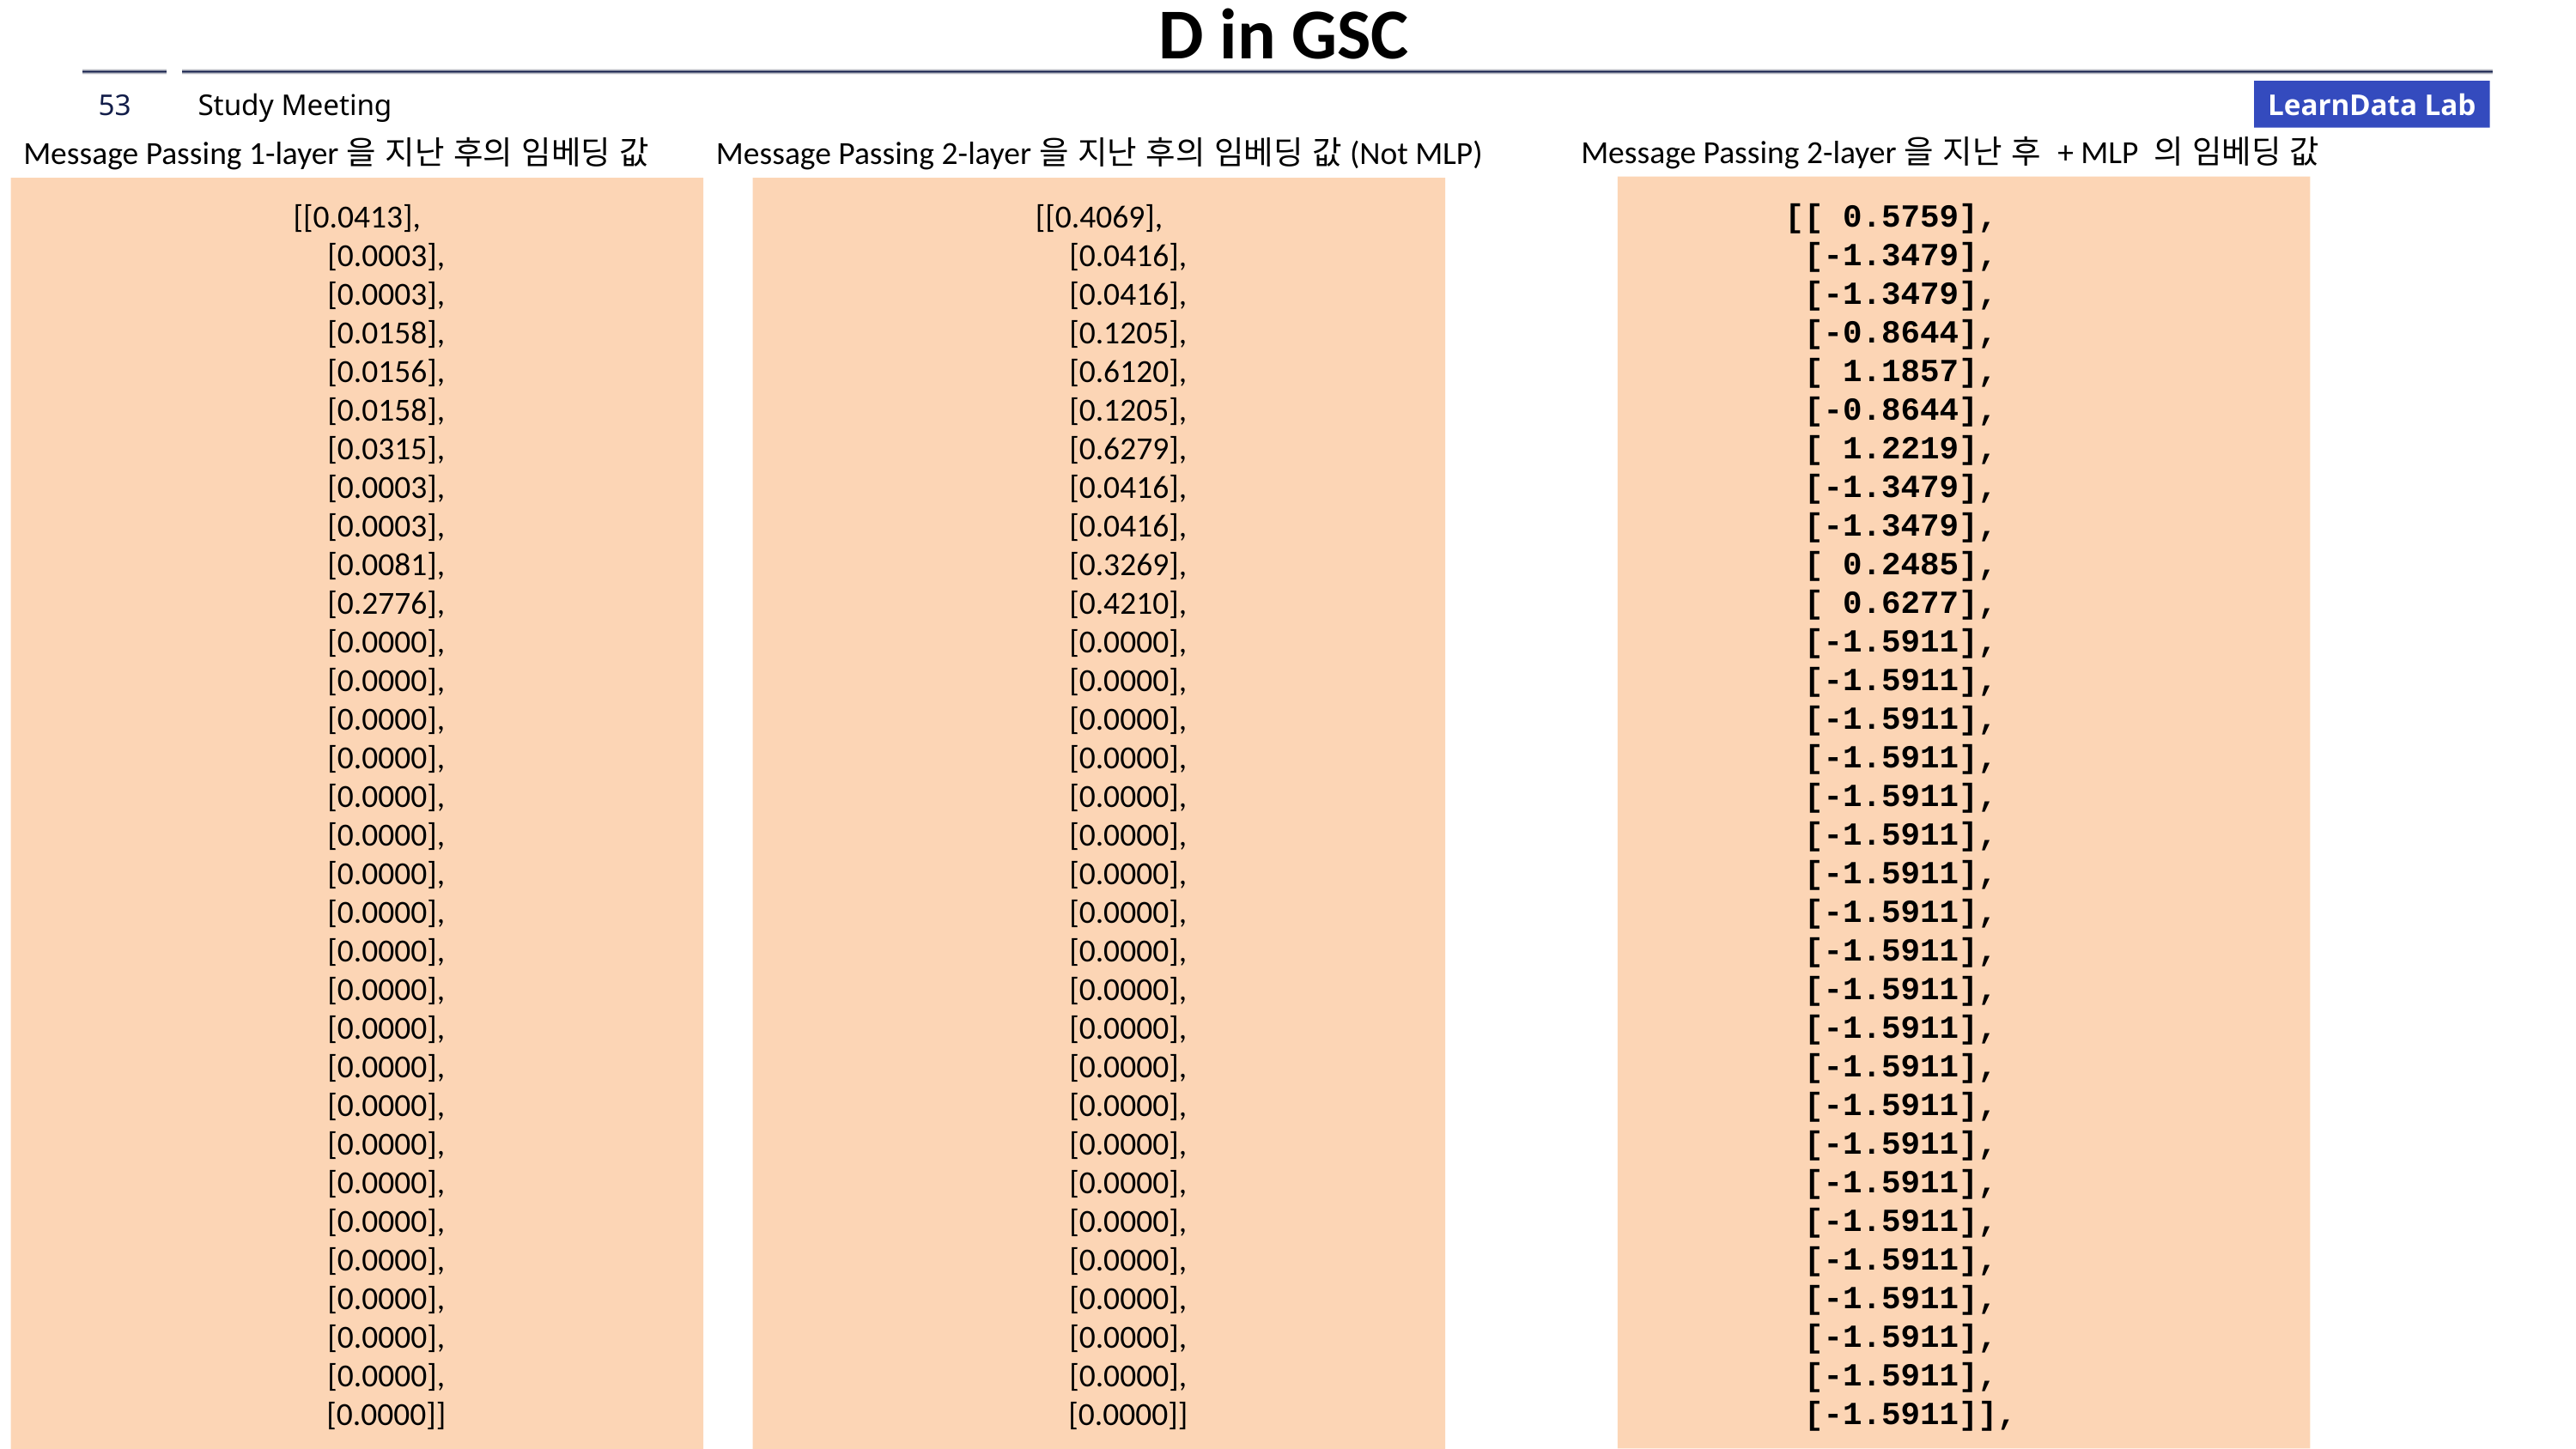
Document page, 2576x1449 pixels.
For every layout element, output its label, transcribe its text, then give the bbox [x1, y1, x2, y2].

text_box [[0.0413], [0.0003], [0.0003], [0.0158], [0.0156], [0.0158], [0.0315], [0.0003], [0.0003], [0.0081], [0.2776], [0.0000], [0.0000], [0.0000], [0.0000], [0.0000], [0.0000], [0.0000], [0.0000], [0.0000], [0.0000], [0.0000], [0.0000], [0.0000], [0.0000], [0.0000], [0.0000], [0.0000], [0.0000], [0.0000], [0.0000], [0.0000]] [9, 176, 705, 1449]
text_box Message Passing 1-layer을 지난 후의 임베딩 값 [10, 126, 703, 176]
text_box 53 [85, 82, 161, 126]
text_box D in GSC [1145, 0, 1423, 66]
text_box [[ 0.5759], [-1.3479], [-1.3479], [-0.8644], [ 1.1857], [-0.8644], [ 1.2219], [-1.3479], [-1.3479], [ 0.2485], [ 0.6277], [-1.5911], [-1.5911], [-1.5911], [-1.5911], [-1.5911], [-1.5911], [-1.5911], [-1.5911], [-1.5911], [-1.5911], [-1.5911], [-1.5911], [-1.5911], [-1.5911], [-1.5911], [-1.5911], [-1.5911], [-1.5911], [-1.5911], [-1.5911], [-1.5911]], [1616, 175, 2312, 1449]
text_box Message Passing 2-layer을 지난 후의 임베딩 값(Not MLP) [703, 151, 1583, 216]
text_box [185, 80, 2490, 142]
text_box Message Passing 2-layer을 지난 후 + MLP 의 임베딩 값 [1568, 151, 2447, 215]
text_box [82, 67, 167, 76]
text_box LearnData Lab [181, 126, 703, 151]
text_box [182, 67, 2493, 76]
text_box [[0.4069], [0.0416], [0.0416], [0.1205], [0.6120], [0.1205], [0.6279], [0.0416], [0.0416], [0.3269], [0.4210], [0.0000], [0.0000], [0.0000], [0.0000], [0.0000], [0.0000], [0.0000], [0.0000], [0.0000], [0.0000], [0.0000], [0.0000], [0.0000], [0.0000], [0.0000], [0.0000], [0.0000], [0.0000], [0.0000], [0.0000], [0.0000]] [750, 176, 1447, 1449]
